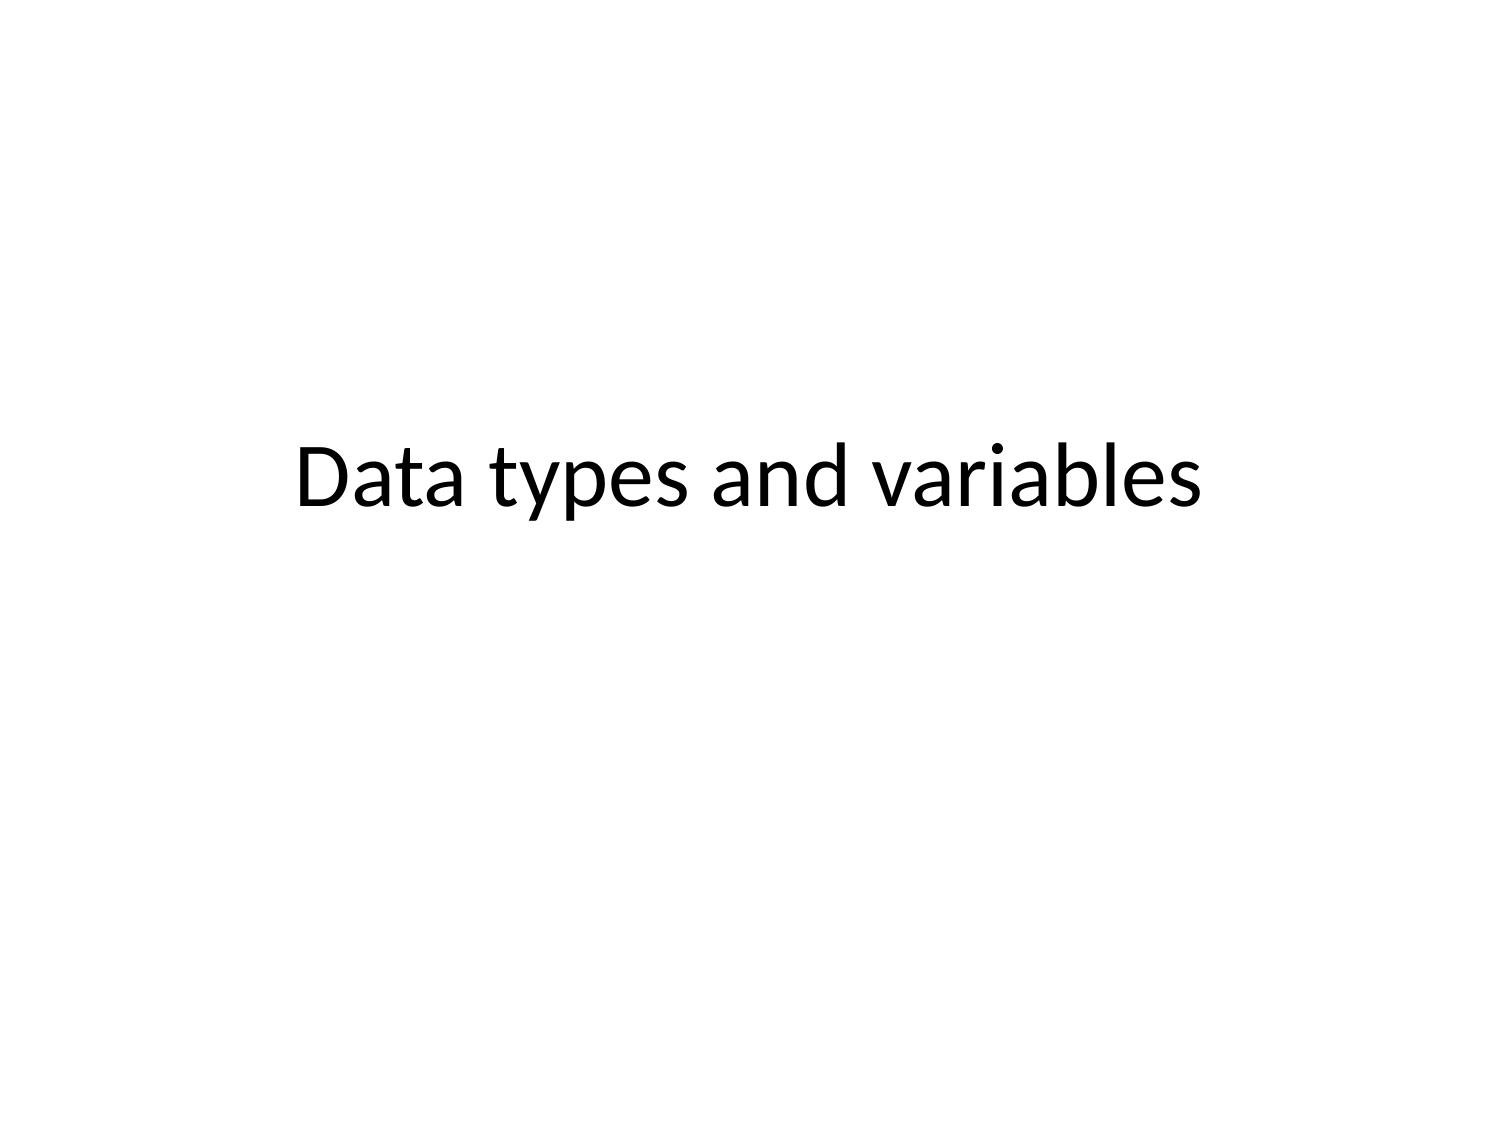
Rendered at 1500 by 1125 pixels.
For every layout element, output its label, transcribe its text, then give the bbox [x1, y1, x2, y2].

title Data types and variables [112, 349, 1388, 591]
